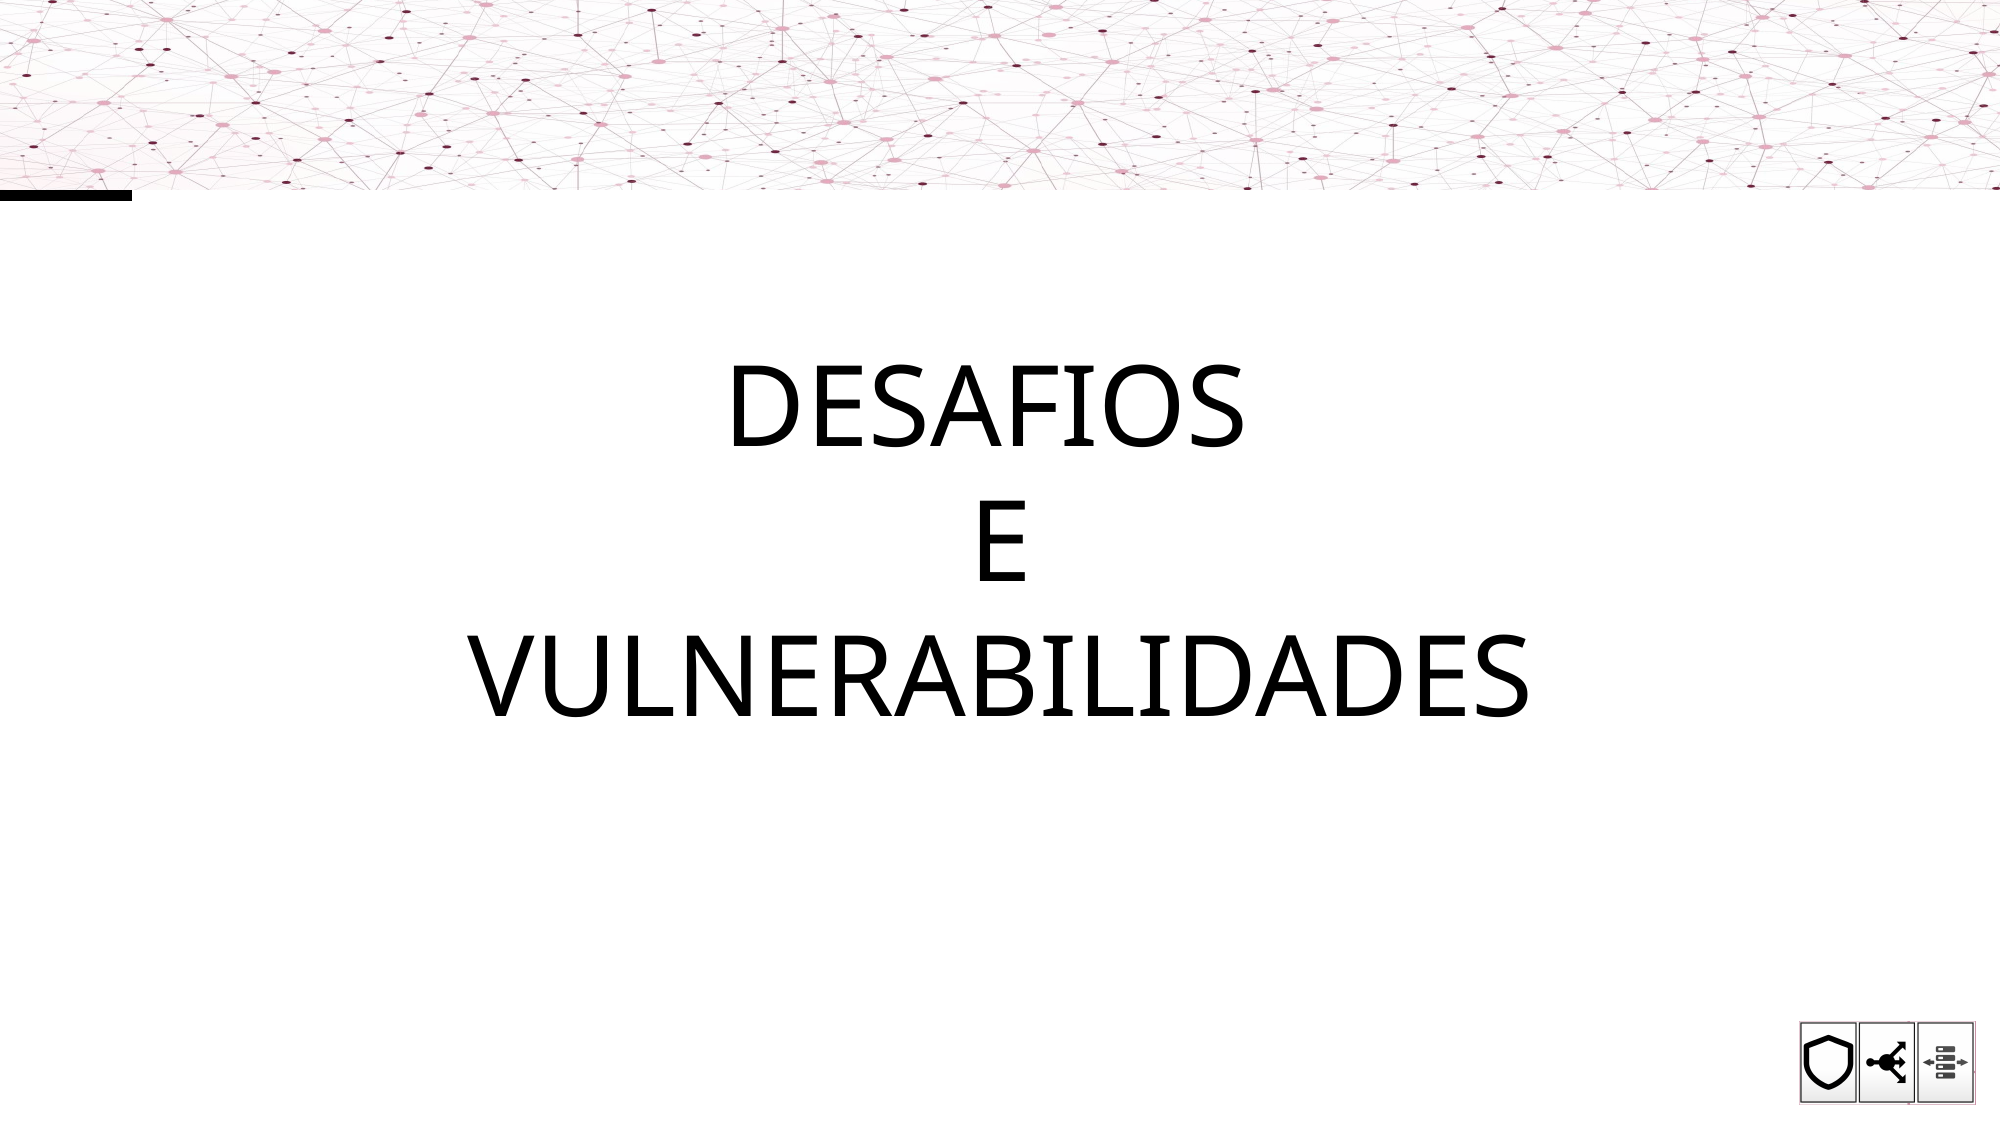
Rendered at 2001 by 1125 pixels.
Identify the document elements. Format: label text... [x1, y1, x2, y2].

picture [1799, 1021, 1976, 1105]
picture [0, 0, 2000, 190]
text_box DESAFIOS E VULNERABILIDADES [444, 326, 1557, 882]
